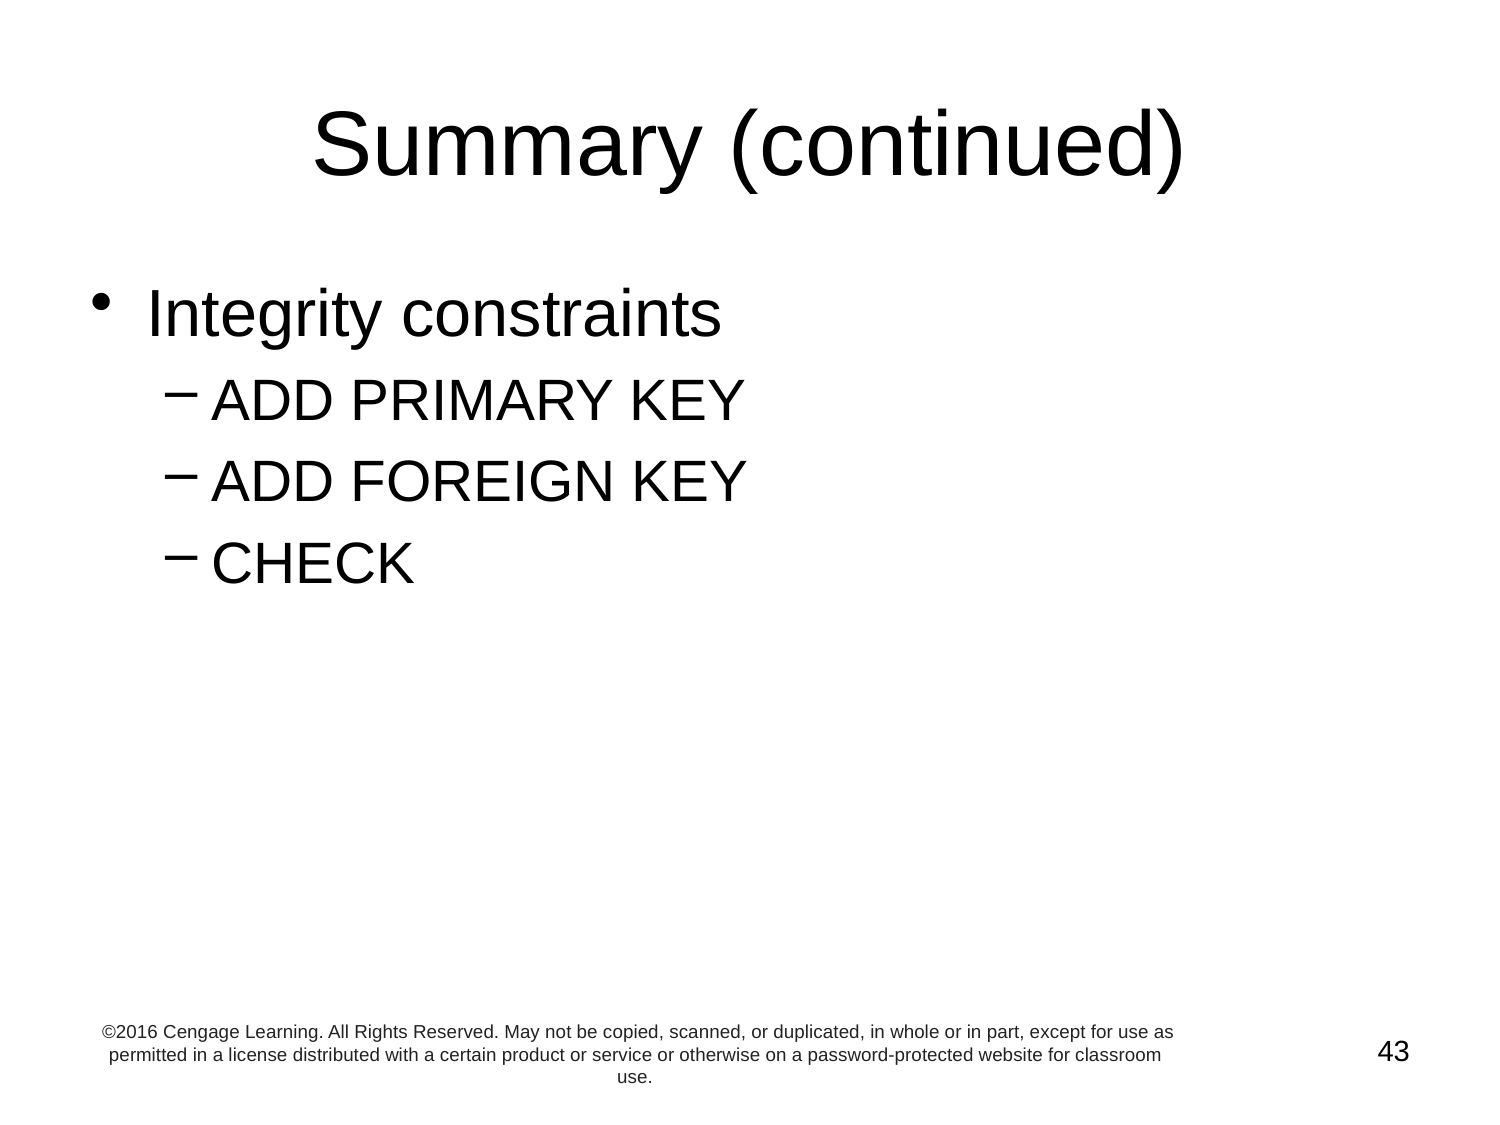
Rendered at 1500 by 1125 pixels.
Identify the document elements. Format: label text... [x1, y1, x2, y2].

slide_number 43 [1212, 1024, 1426, 1103]
footer ©2016 Cengage Learning. All Rights Reserved. May not be copied, scanned, or duplicated, in whole or in part, except for use as permitted in a license distributed with a certain product or service or otherwise on a password-protected website for classroom use. [74, 1012, 1201, 1091]
title Summary (continued) [75, 45, 1425, 233]
list Integrity constraints ADD PRIMARY KEY ADD FOREIGN KEY CHECK [75, 262, 1425, 1005]
